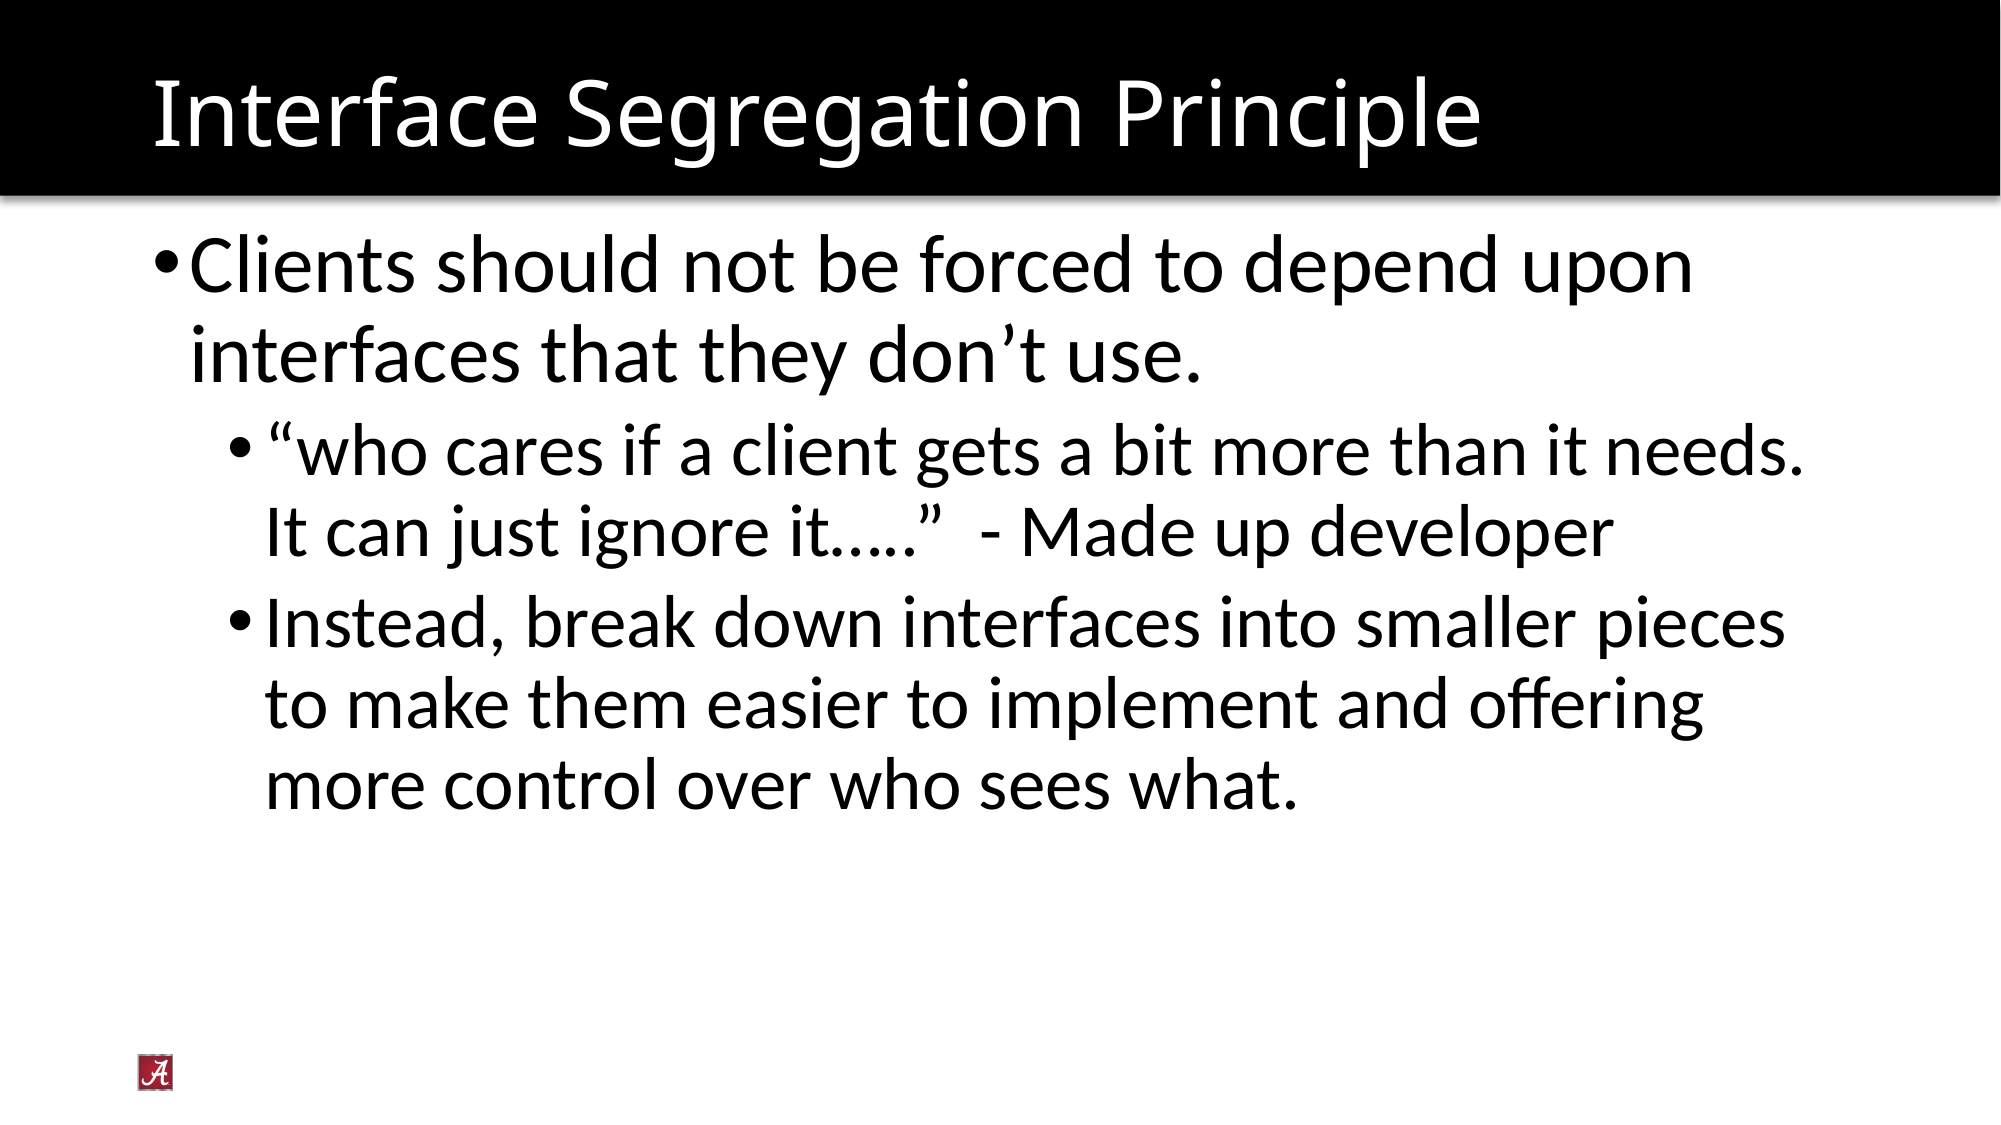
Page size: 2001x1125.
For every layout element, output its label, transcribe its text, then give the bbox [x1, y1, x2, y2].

title Interface Segregation Principle [137, 59, 1863, 196]
list Clients should not be forced to depend upon interfaces that they don’t use. “who cares if a client gets a bit more than it needs. It can just ignore it…..” - Made up developer Instead, break down interfaces into smaller pieces to make them easier to implement and offering more control over who sees what. [137, 212, 1863, 1014]
